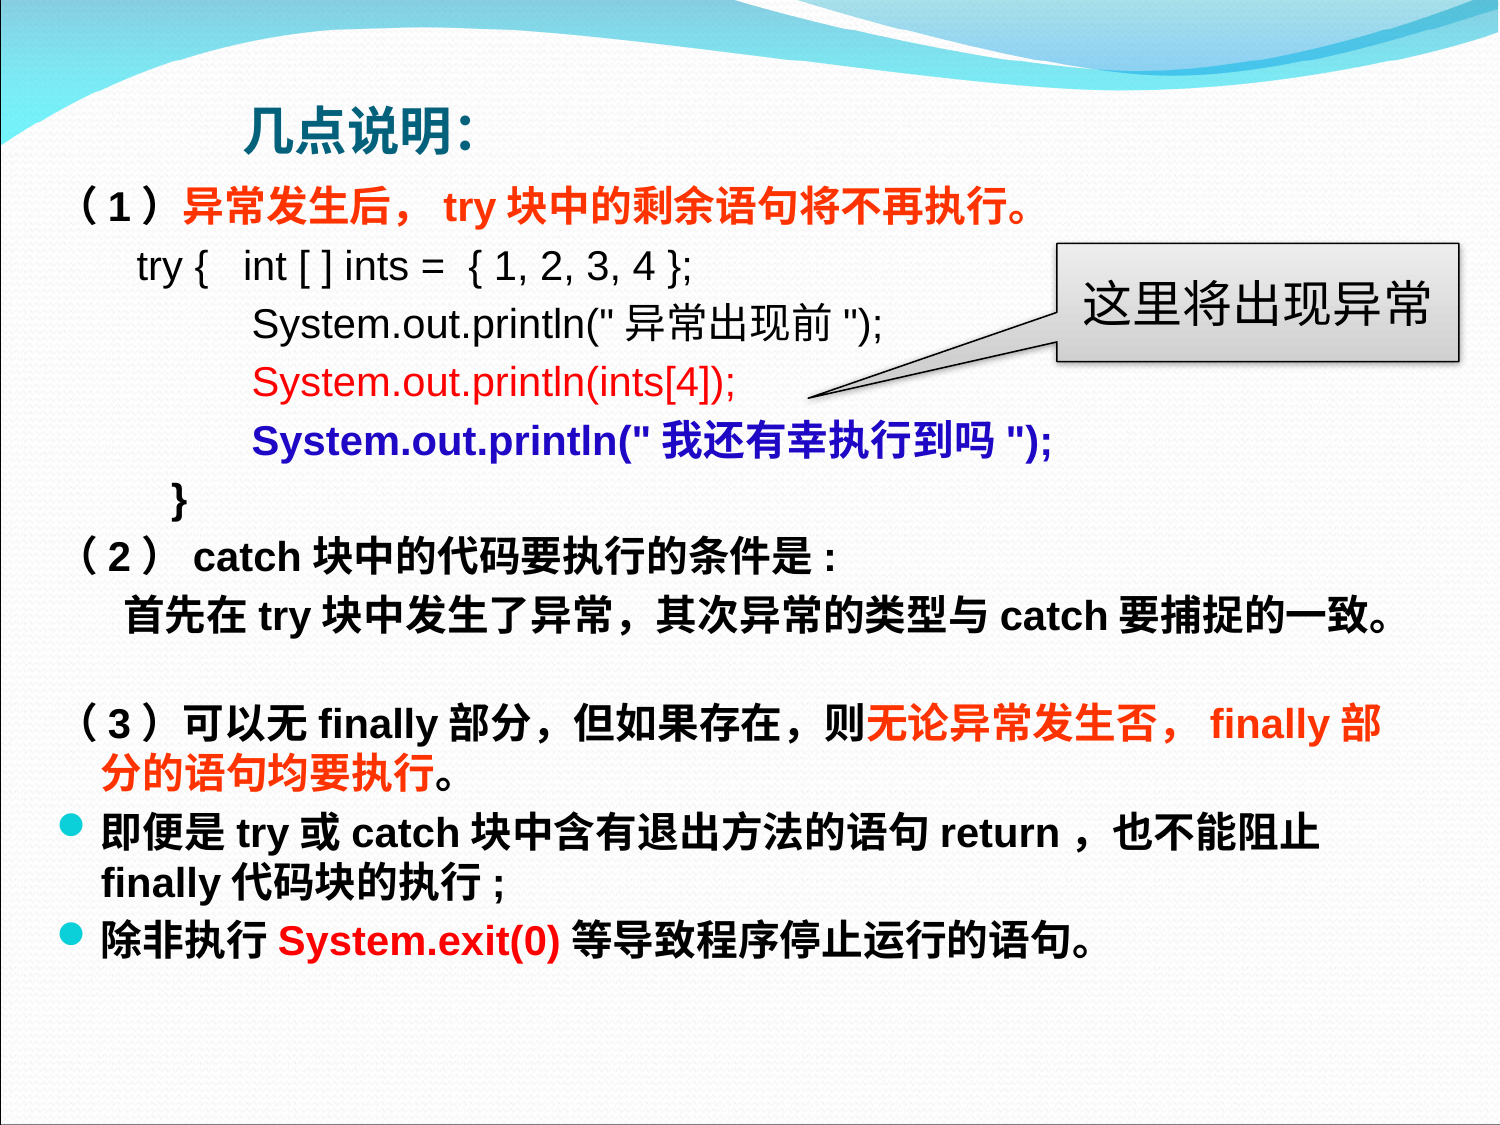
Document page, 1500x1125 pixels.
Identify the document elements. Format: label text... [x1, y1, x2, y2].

list （1）异常发生后，try块中的剩余语句将不再执行。 try { int [ ] ints = { 1, 2, 3, 4 }; System.out.println("异常出现前"); System.out.println(ints[4]); System.out.println("我还有幸执行到吗"); } （2）catch块中的代码要执行的条件是: 首先在try块中发生了异常，其次异常的类型与catch要捕捉的一致。 （3）可以无finally部分，但如果存在，则无论异常发生否，finally部分的语句均要执行。 即便是try或catch块中含有退出方法的语句return，也不能阻止finally代码块的执行; 除非执行System.exit(0)等导致程序停止运行的语句。 [41, 172, 1400, 1012]
text_box 这里将出现异常 [807, 242, 1460, 399]
picture [0, 0, 1500, 1125]
title 几点说明： [242, 90, 1072, 161]
